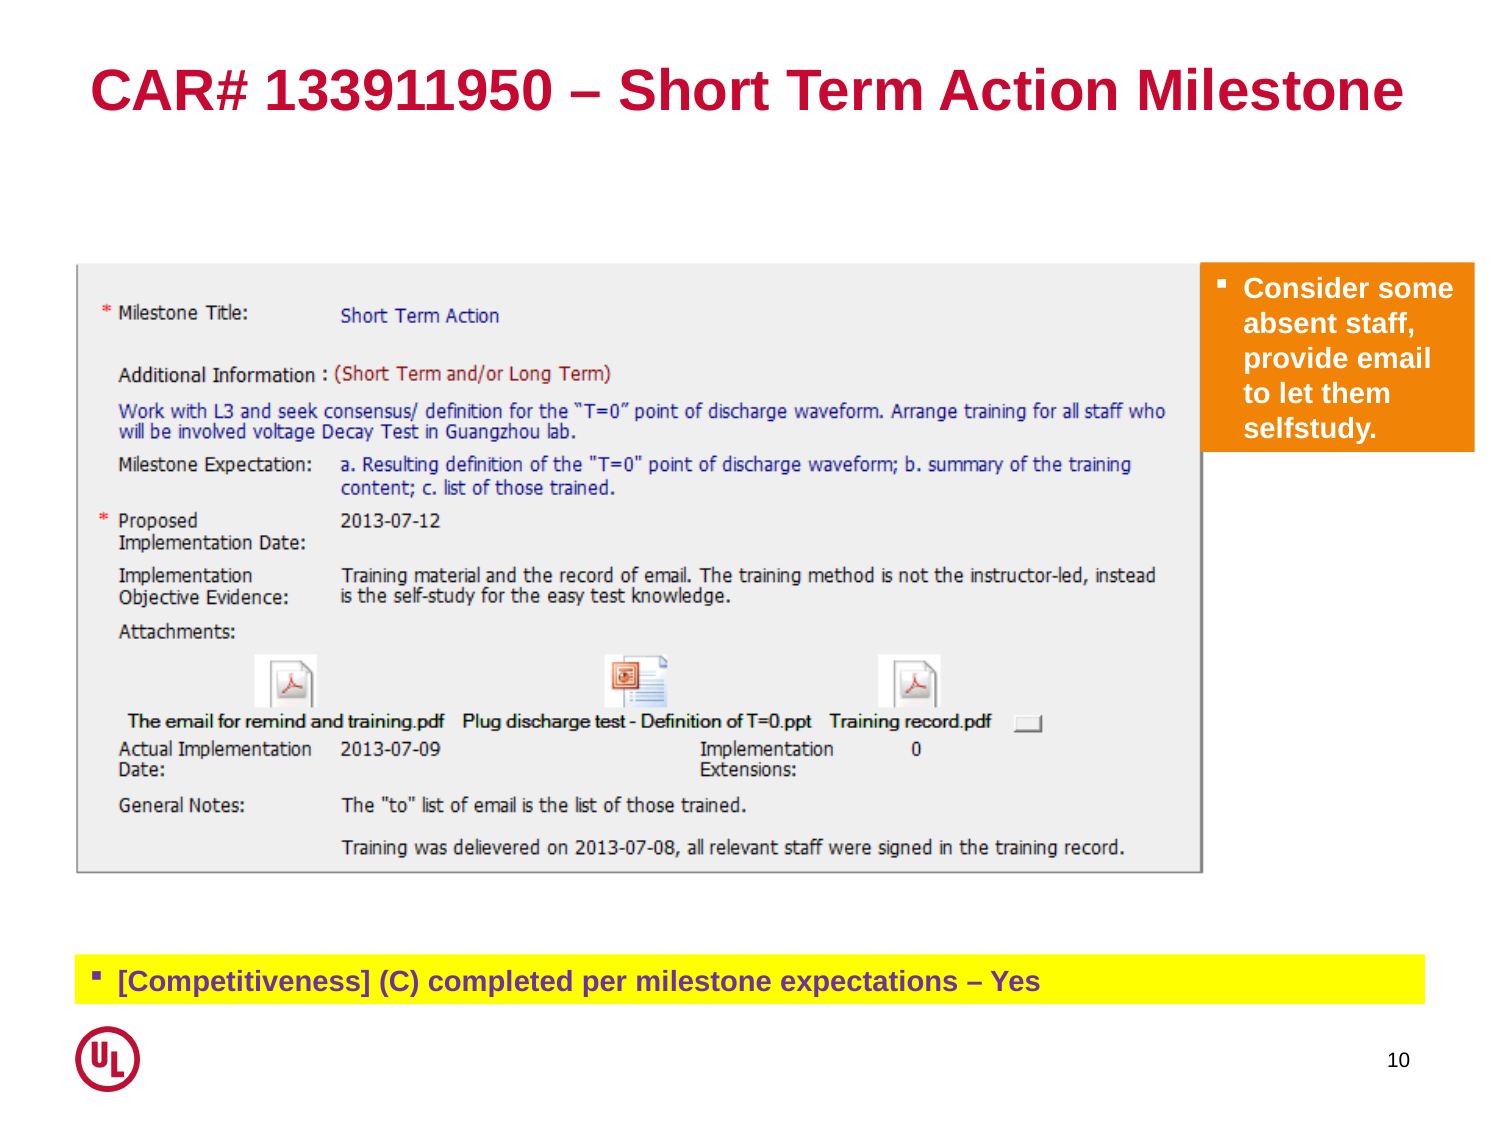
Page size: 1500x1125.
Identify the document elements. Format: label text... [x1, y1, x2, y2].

title CAR# 133911950 – Short Term Action Milestone [75, 45, 1425, 233]
picture [75, 1026, 140, 1092]
slide_number 10 [1319, 1029, 1425, 1090]
picture [74, 262, 1205, 876]
text_box Consider some absent staff, provide email to let them selfstudy. [1205, 262, 1475, 452]
text_box [Competitiveness] (C) completed per milestone expectations – Yes [74, 954, 1425, 1005]
